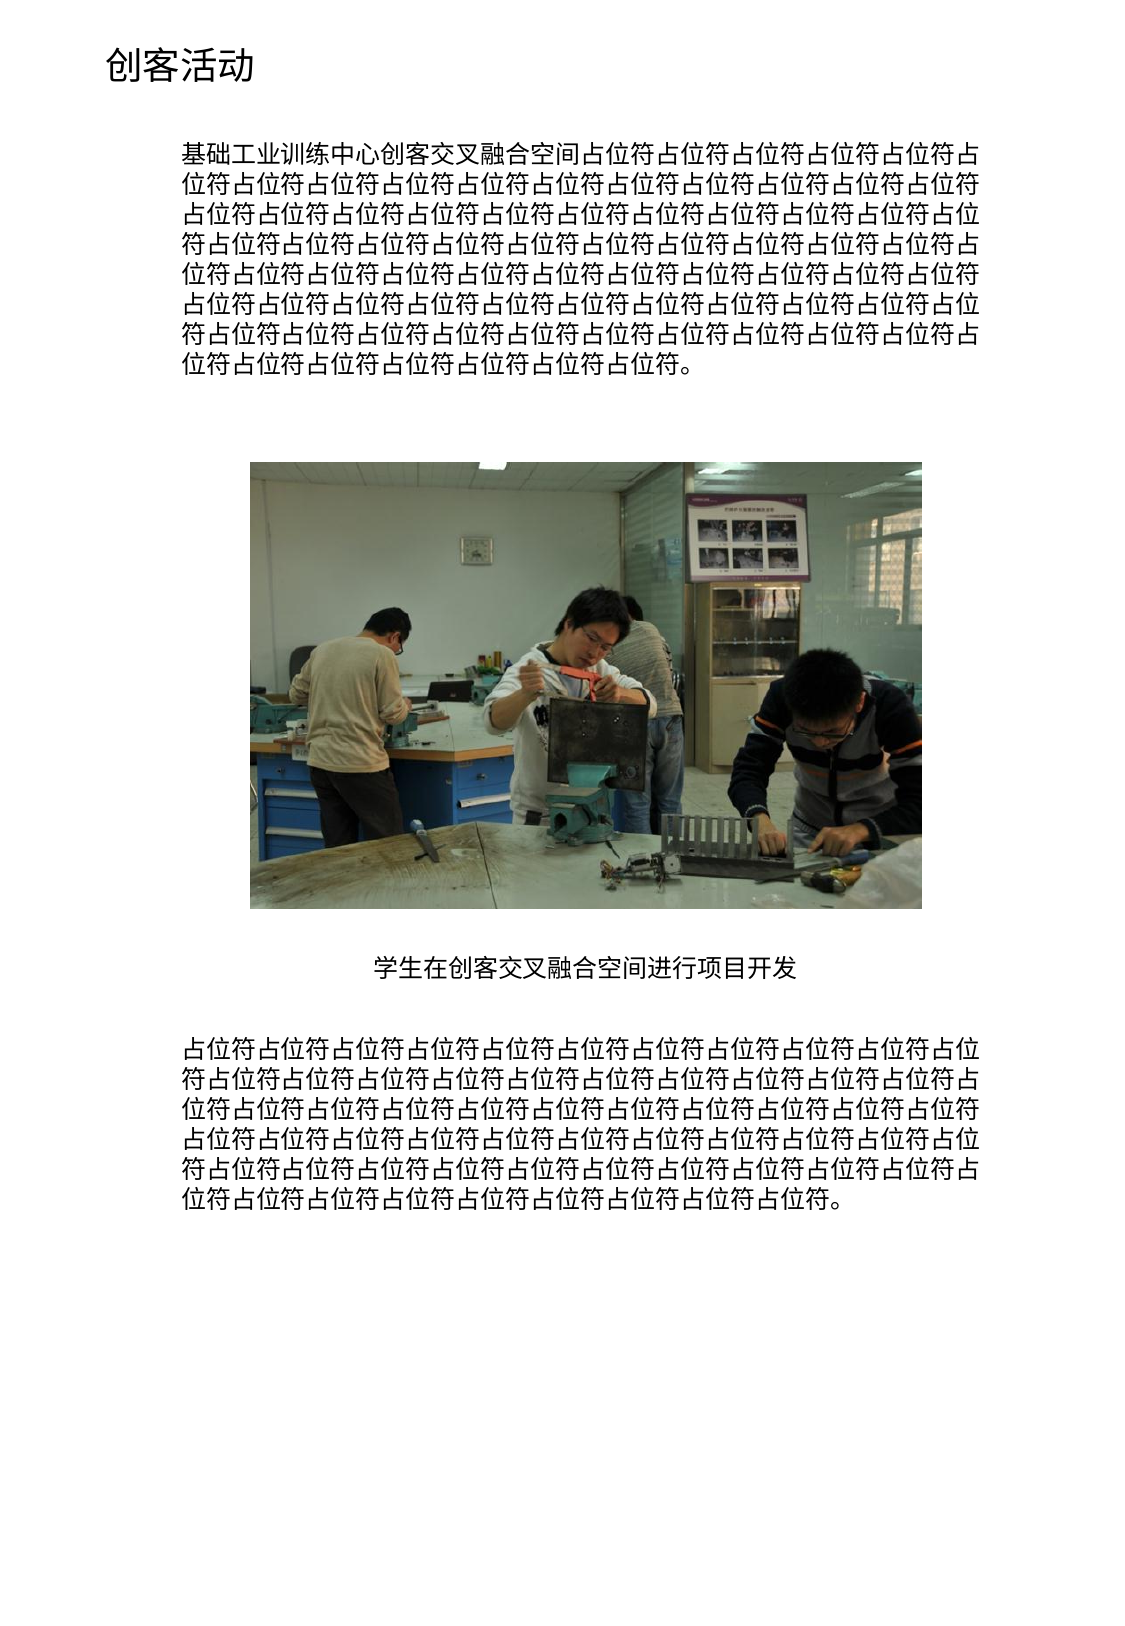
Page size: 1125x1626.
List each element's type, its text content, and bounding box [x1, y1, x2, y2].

text_box 学生在创客交叉融合空间进行项目开发 [341, 944, 831, 990]
text_box 创客活动 [90, 34, 806, 95]
picture [250, 462, 922, 909]
text_box 基础工业训练中心创客交叉融合空间占位符占位符占位符占位符占位符占位符占位符占位符占位符占位符占位符占位符占位符占位符占位符占位符占位符占位符占位符占位符占位符占位符占位符占位符占位符占位符占位符占位符占位符占位符占位符占位符占位符占位符占位符占位符占位符占位符占位符占位符占位符占位符占位符占位符占位符占位符占位符占位符占位符占位符占位符占位符占位符占位符占位符占位符占位符占位符占位符占位符占位符占位符占位符占位符占位符占位符占位符占位符占位符占位符占位符占位符占位符占位符占位符占位符。 [166, 131, 1005, 386]
text_box 占位符占位符占位符占位符占位符占位符占位符占位符占位符占位符占位符占位符占位符占位符占位符占位符占位符占位符占位符占位符占位符占位符占位符占位符占位符占位符占位符占位符占位符占位符占位符占位符占位符占位符占位符占位符占位符占位符占位符占位符占位符占位符占位符占位符占位符占位符占位符占位符占位符占位符占位符占位符占位符占位符占位符占位符占位符占位符占位符占位符占位符占位符。 [166, 1026, 1005, 1221]
